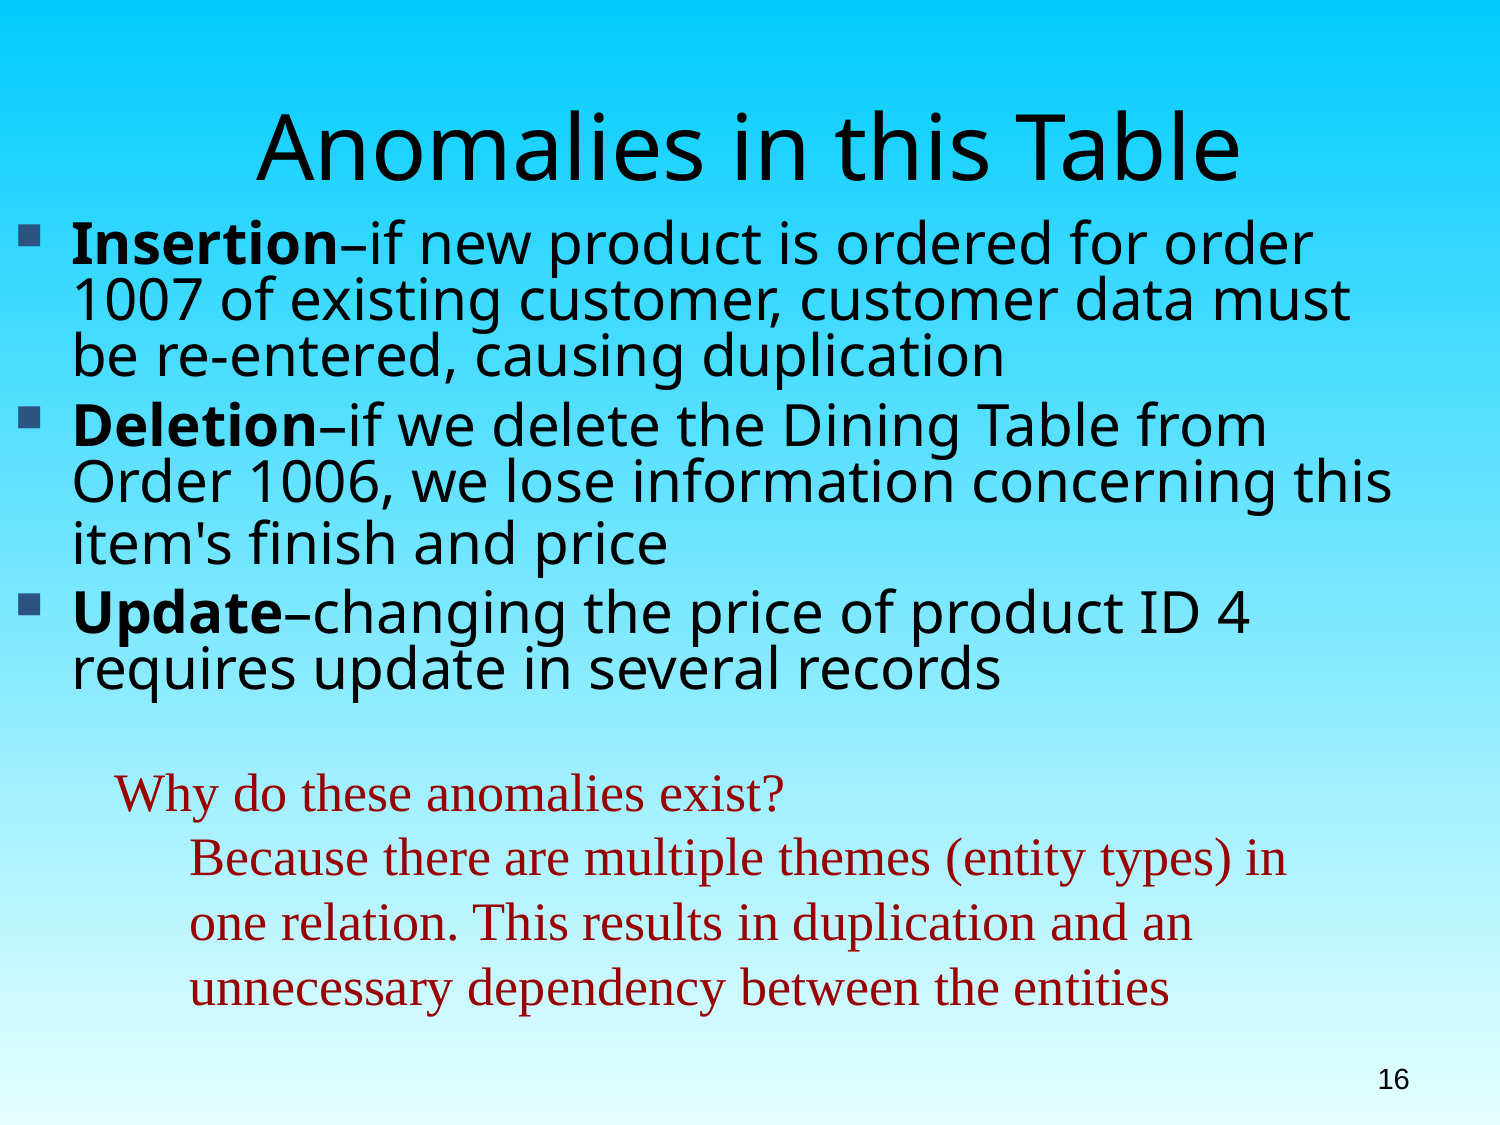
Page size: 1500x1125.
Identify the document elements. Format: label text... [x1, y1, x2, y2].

title Anomalies in this Table [112, 49, 1388, 212]
slide_number 16 [1074, 1024, 1426, 1103]
text_box Why do these anomalies exist? Because there are multiple themes (entity types) in one relation. This results in duplication and an unnecessary dependency between the entities [99, 749, 1363, 1024]
list Insertion–if new product is ordered for order 1007 of existing customer, customer data must be re-entered, causing duplication Deletion–if we delete the Dining Table from Order 1006, we lose information concerning this item's finish and price Update–changing the price of product ID 4 requires update in several records [0, 212, 1451, 763]
